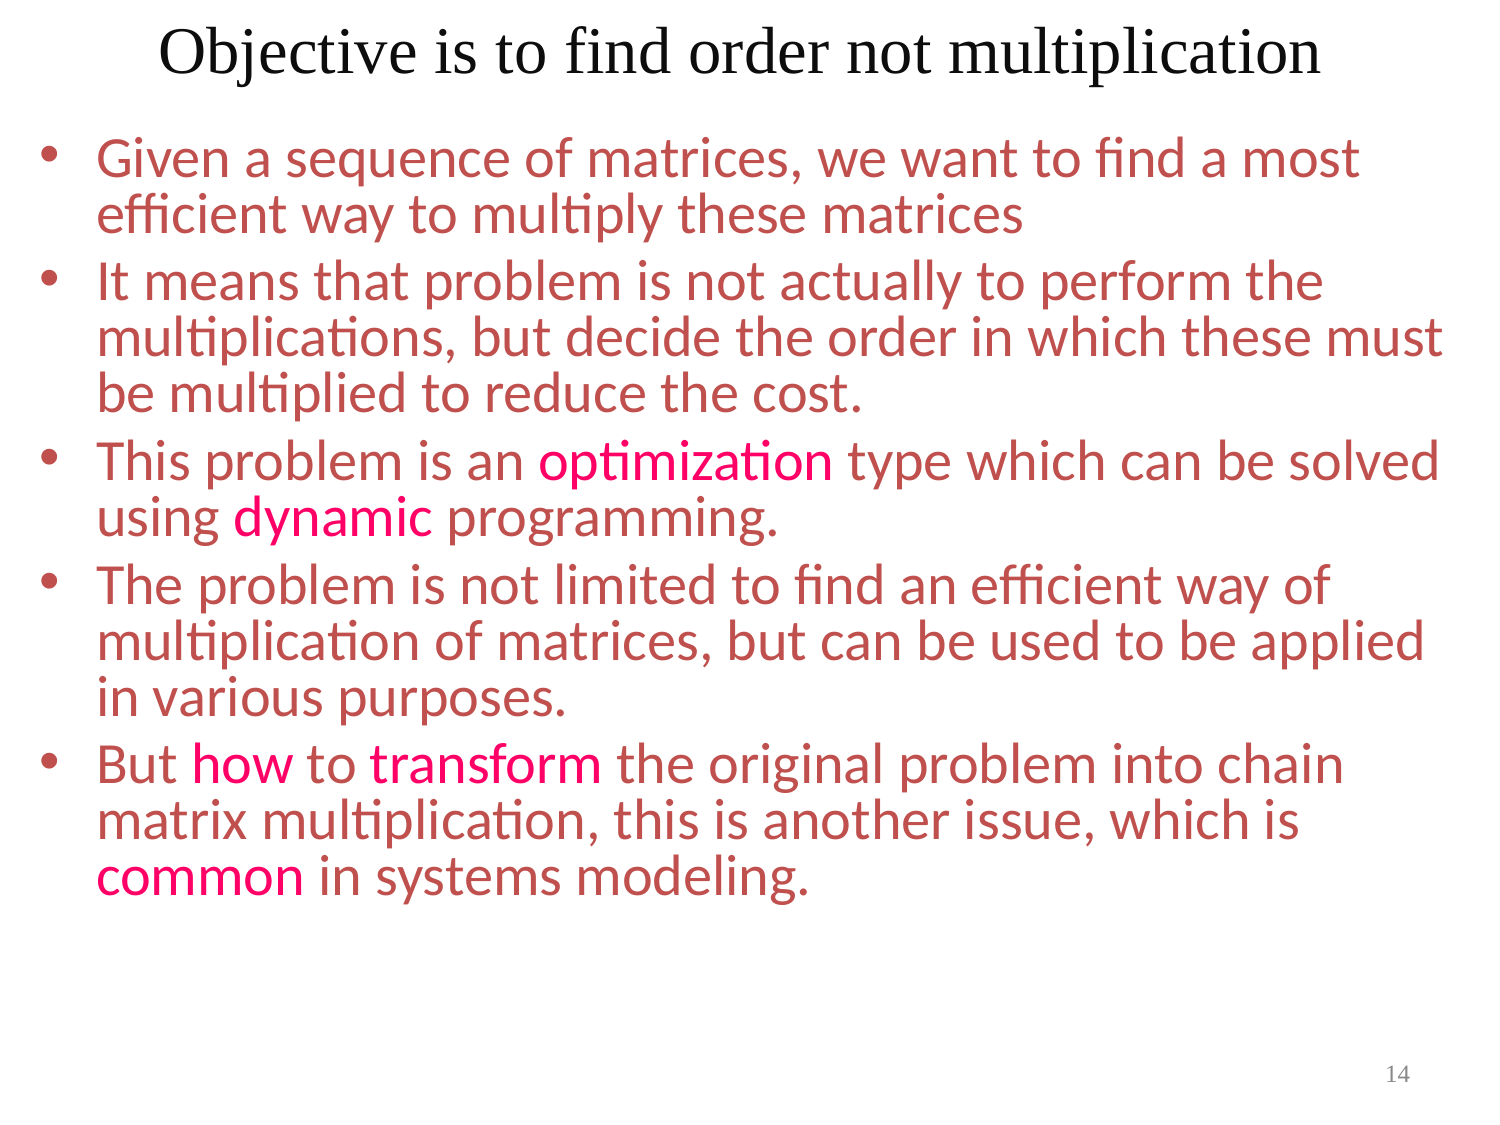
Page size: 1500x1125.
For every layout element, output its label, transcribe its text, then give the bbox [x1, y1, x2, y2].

slide_number 14 [1074, 1042, 1425, 1103]
text_box Objective is to find order not multiplication [0, 0, 1500, 95]
text_box Given a sequence of matrices, we want to find a most efficient way to multiply these matrices It means that problem is not actually to perform the multiplications, but decide the order in which these must be multiplied to reduce the cost. This problem is an optimization type which can be solved using dynamic programming. The problem is not limited to find an efficient way of multiplication of matrices, but can be used to be applied in various purposes. But how to transform the original problem into chain matrix multiplication, this is another issue, which is common in systems modeling. [24, 124, 1475, 1038]
